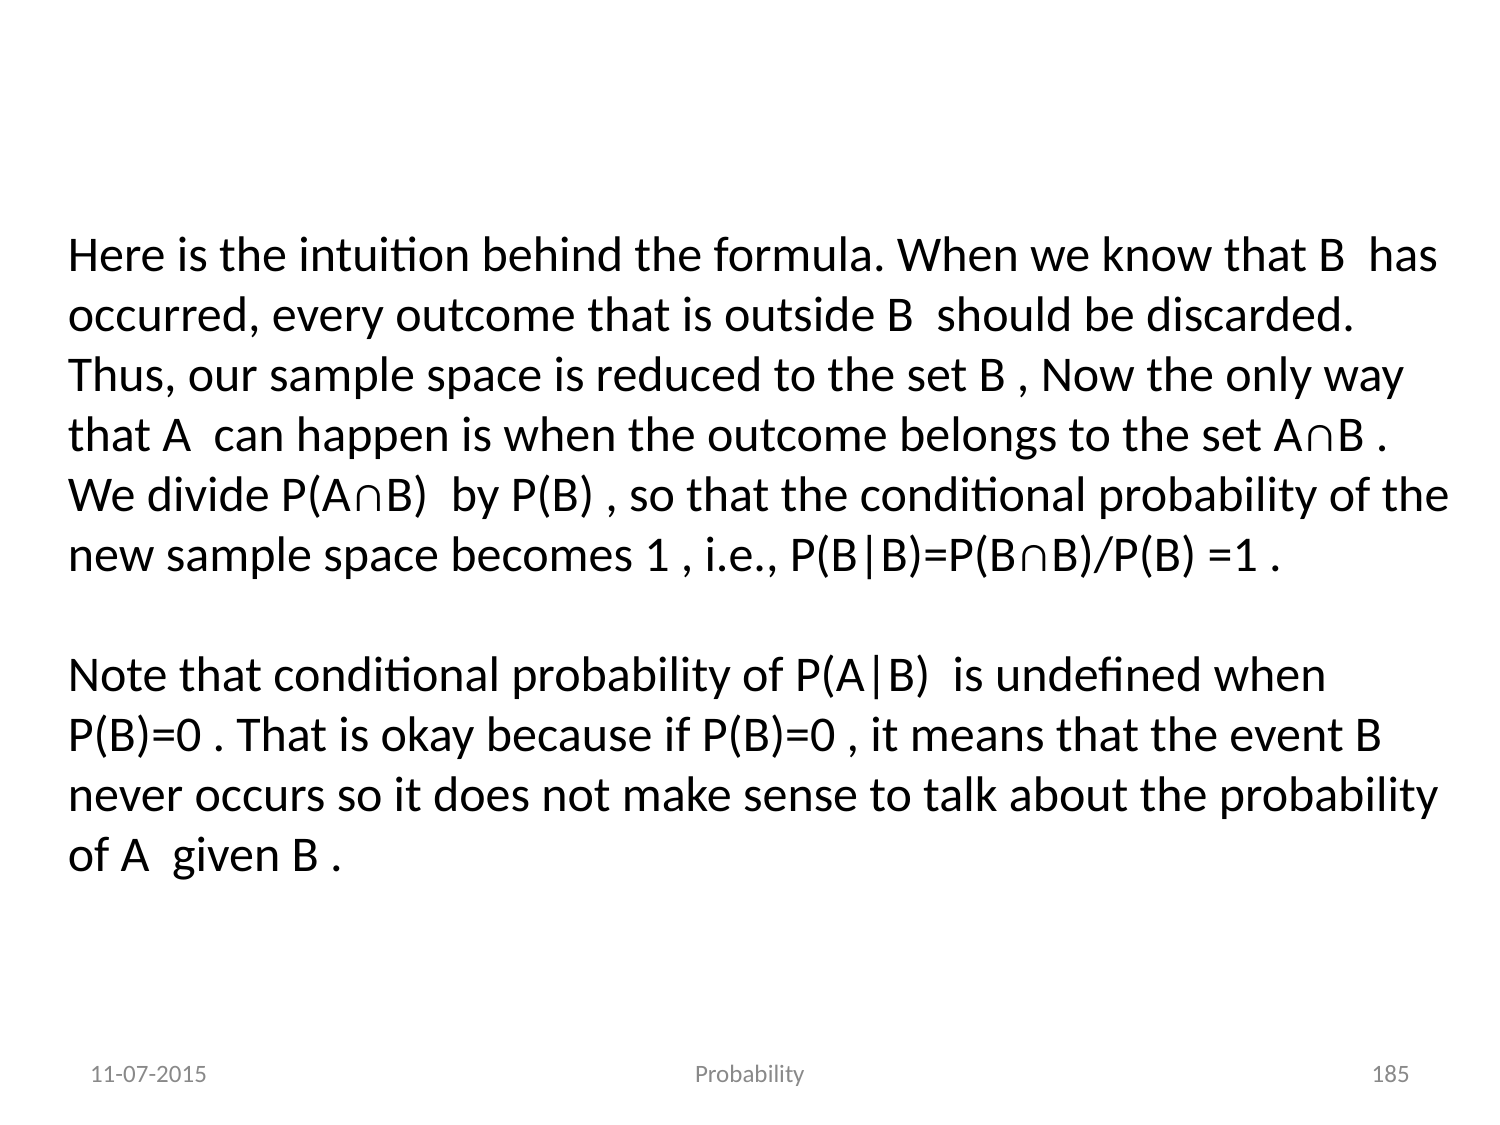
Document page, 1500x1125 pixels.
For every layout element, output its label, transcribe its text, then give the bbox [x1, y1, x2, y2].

text_box Here is the intuition behind the formula. When we know that B has occurred, every outcome that is outside B should be discarded. Thus, our sample space is reduced to the set B , Now the only way that A can happen is when the outcome belongs to the set A∩B . We divide P(A∩B) by P(B) , so that the conditional probability of the new sample space becomes 1 , i.e., P(B|B)=P(B∩B)/P(B) =1 . Note that conditional probability of P(A|B) is undefined when P(B)=0 . That is okay because if P(B)=0 , it means that the event B never occurs so it does not make sense to talk about the probability of A given B . [53, 214, 1483, 889]
footer Probability [512, 1042, 988, 1103]
slide_number 185 [1074, 1042, 1425, 1103]
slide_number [75, 1042, 425, 1103]
